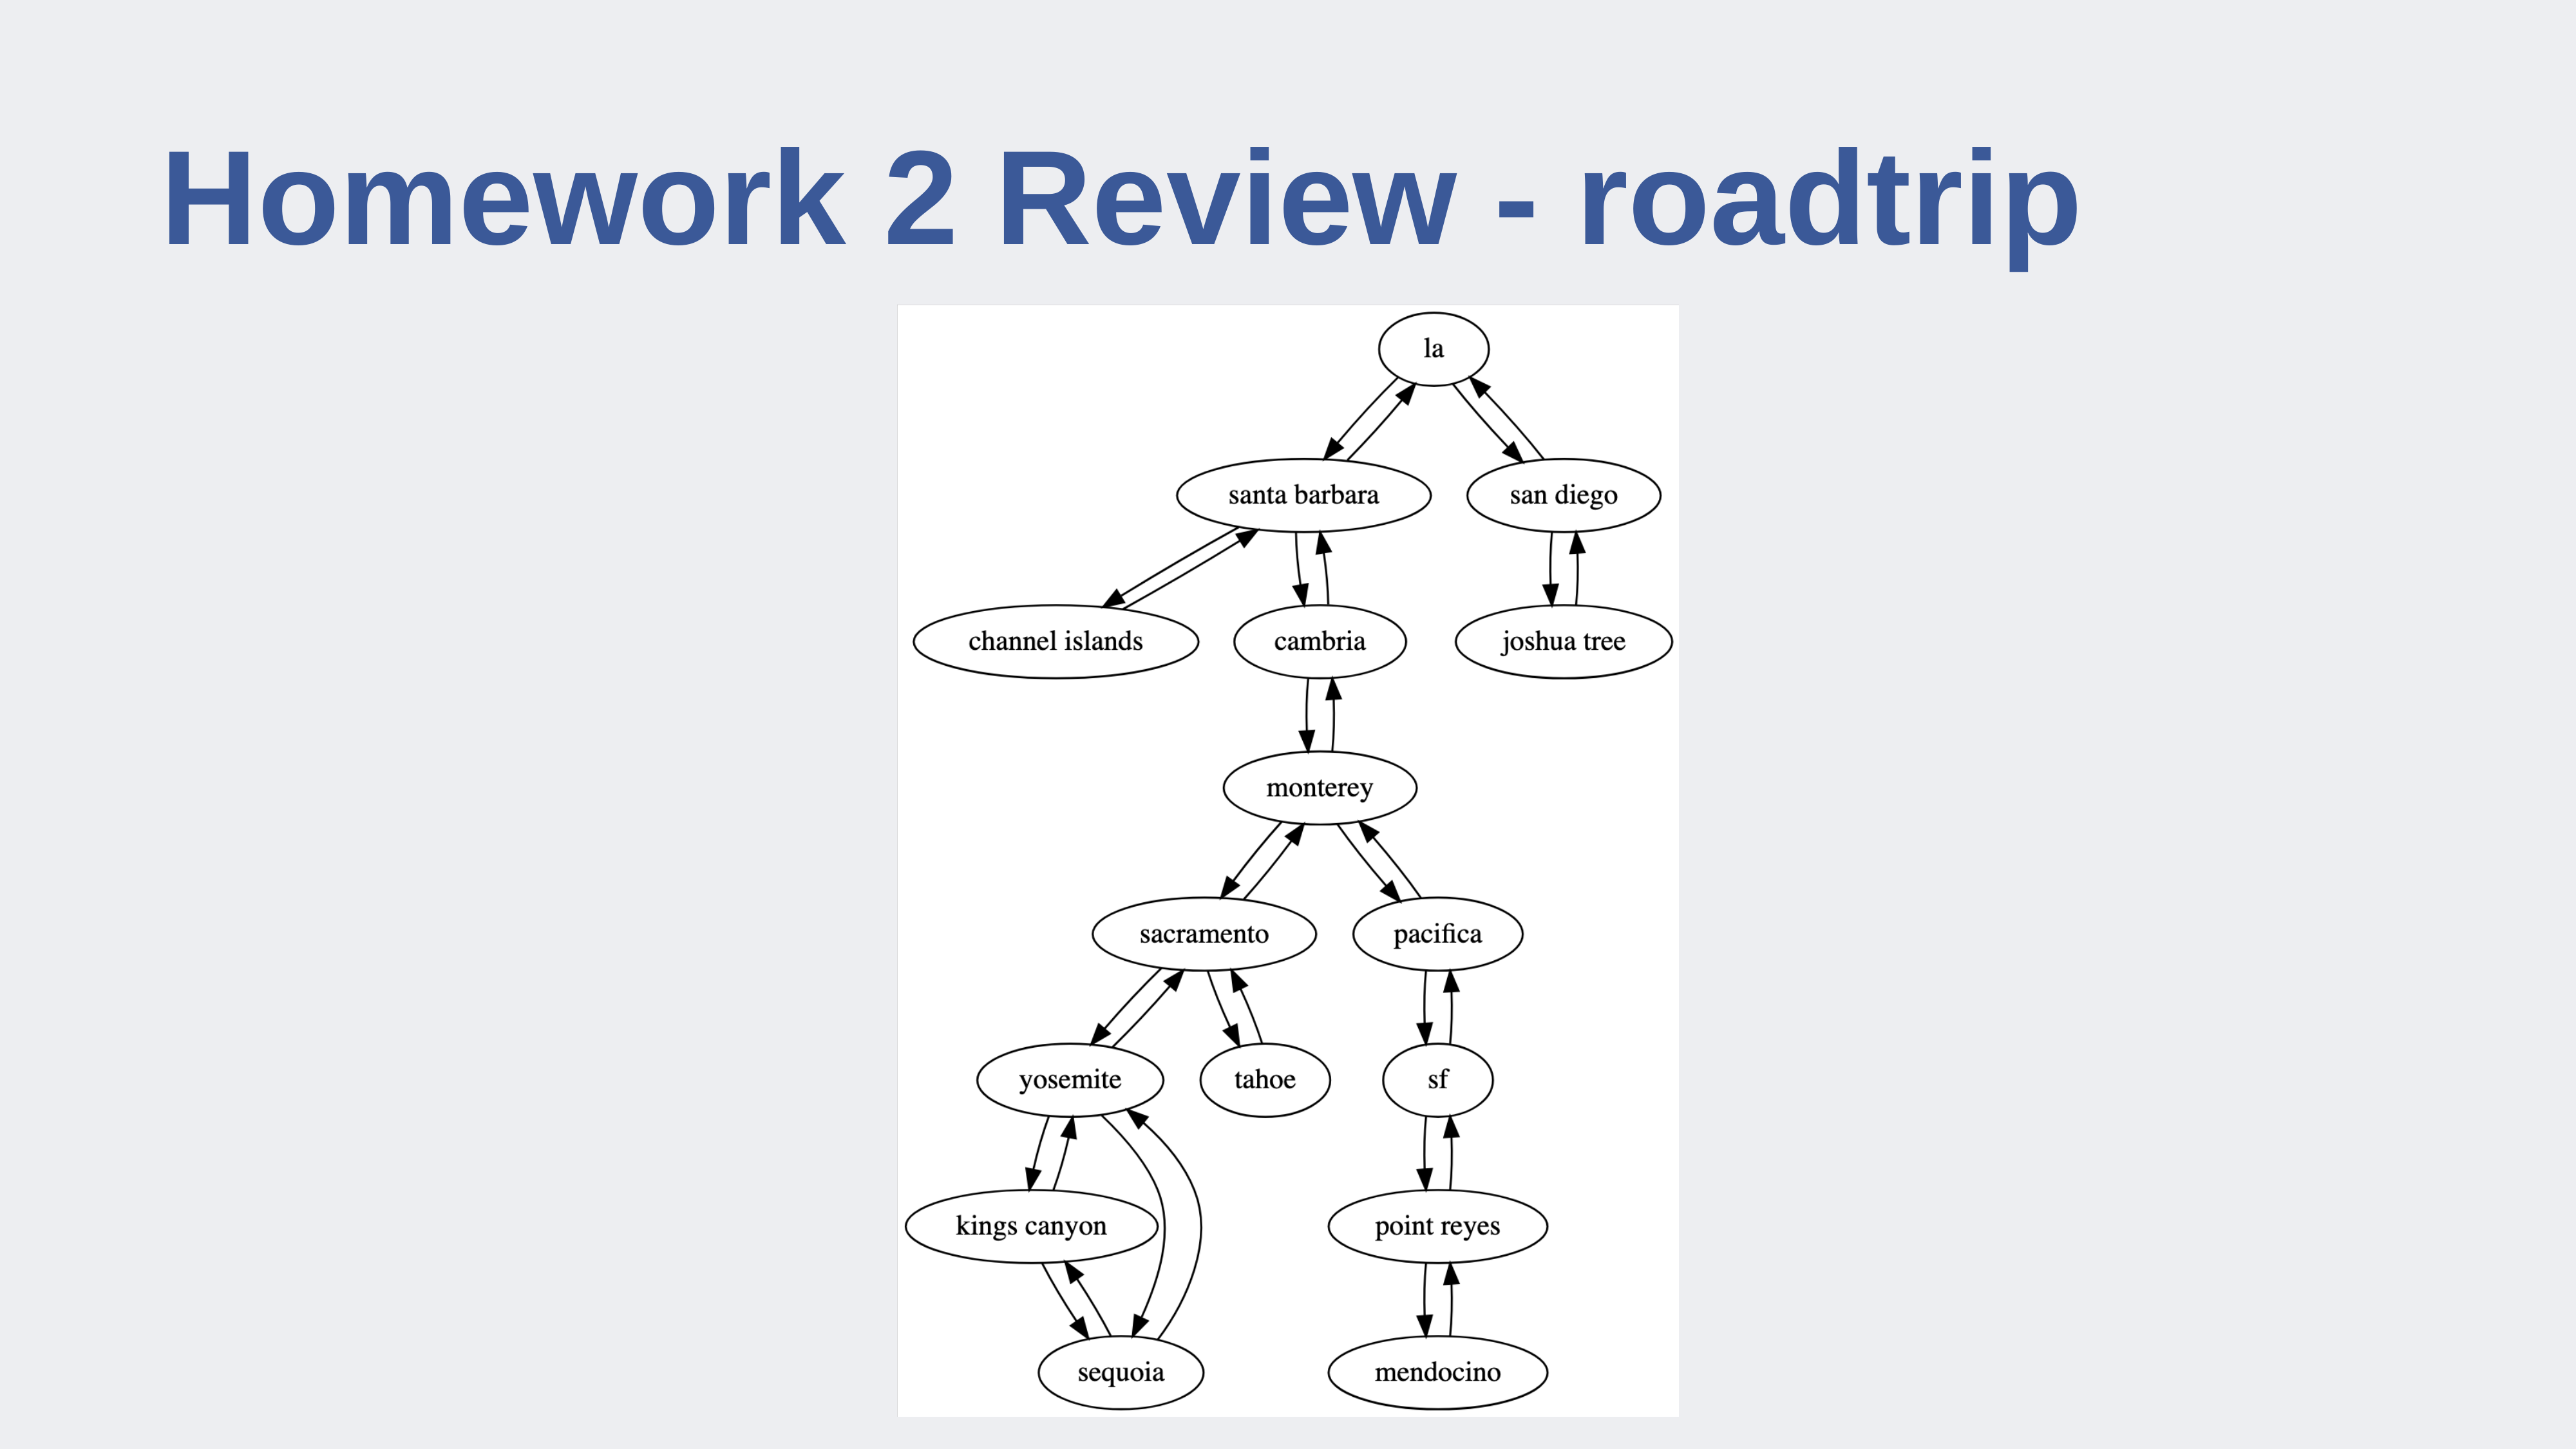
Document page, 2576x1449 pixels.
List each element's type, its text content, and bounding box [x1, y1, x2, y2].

picture [896, 304, 1680, 1417]
title Homework 2 Review - roadtrip [160, 109, 2415, 305]
